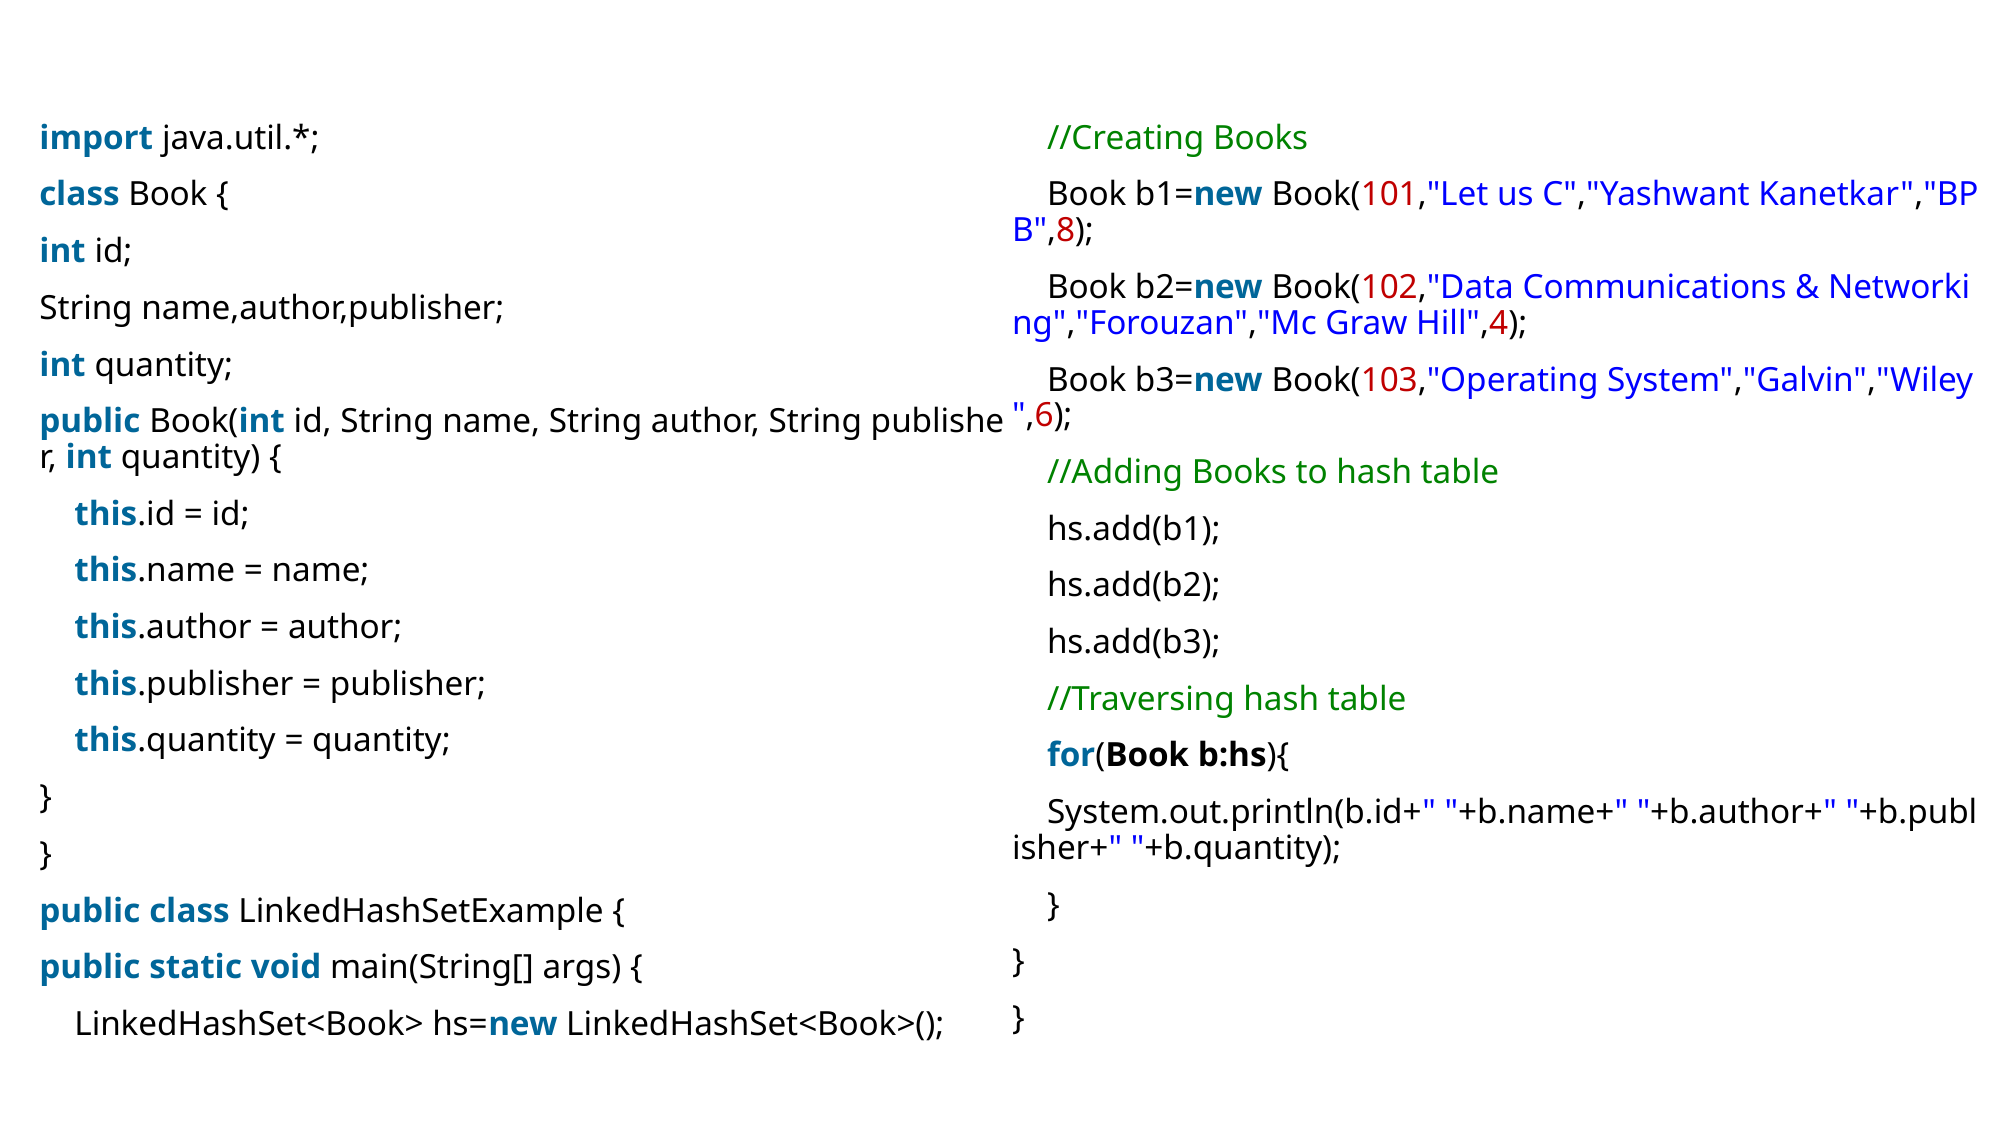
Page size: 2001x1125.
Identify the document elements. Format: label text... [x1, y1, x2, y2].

list import java.util.*; class Book { int id; String name,author,publisher; int quantity; public Book(int id, String name, String author, String publisher, int quantity) { this.id = id; this.name = name; this.author = author; this.publisher = publisher; this.quantity = quantity; } } public class LinkedHashSetExample { public static void main(String[] args) { LinkedHashSet<Book> hs=new LinkedHashSet<Book>(); //Creating Books Book b1=new Book(101,"Let us C","Yashwant Kanetkar","BPB",8); Book b2=new Book(102,"Data Communications & Networking","Forouzan","Mc Graw Hill",4); Book b3=new Book(103,"Operating System","Galvin","Wiley",6); //Adding Books to hash table hs.add(b1); hs.add(b2); hs.add(b3); //Traversing hash table for(Book b:hs){ System.out.println(b.id+" "+b.name+" "+b.author+" "+b.publisher+" "+b.quantity); } } } [24, 113, 2000, 1057]
